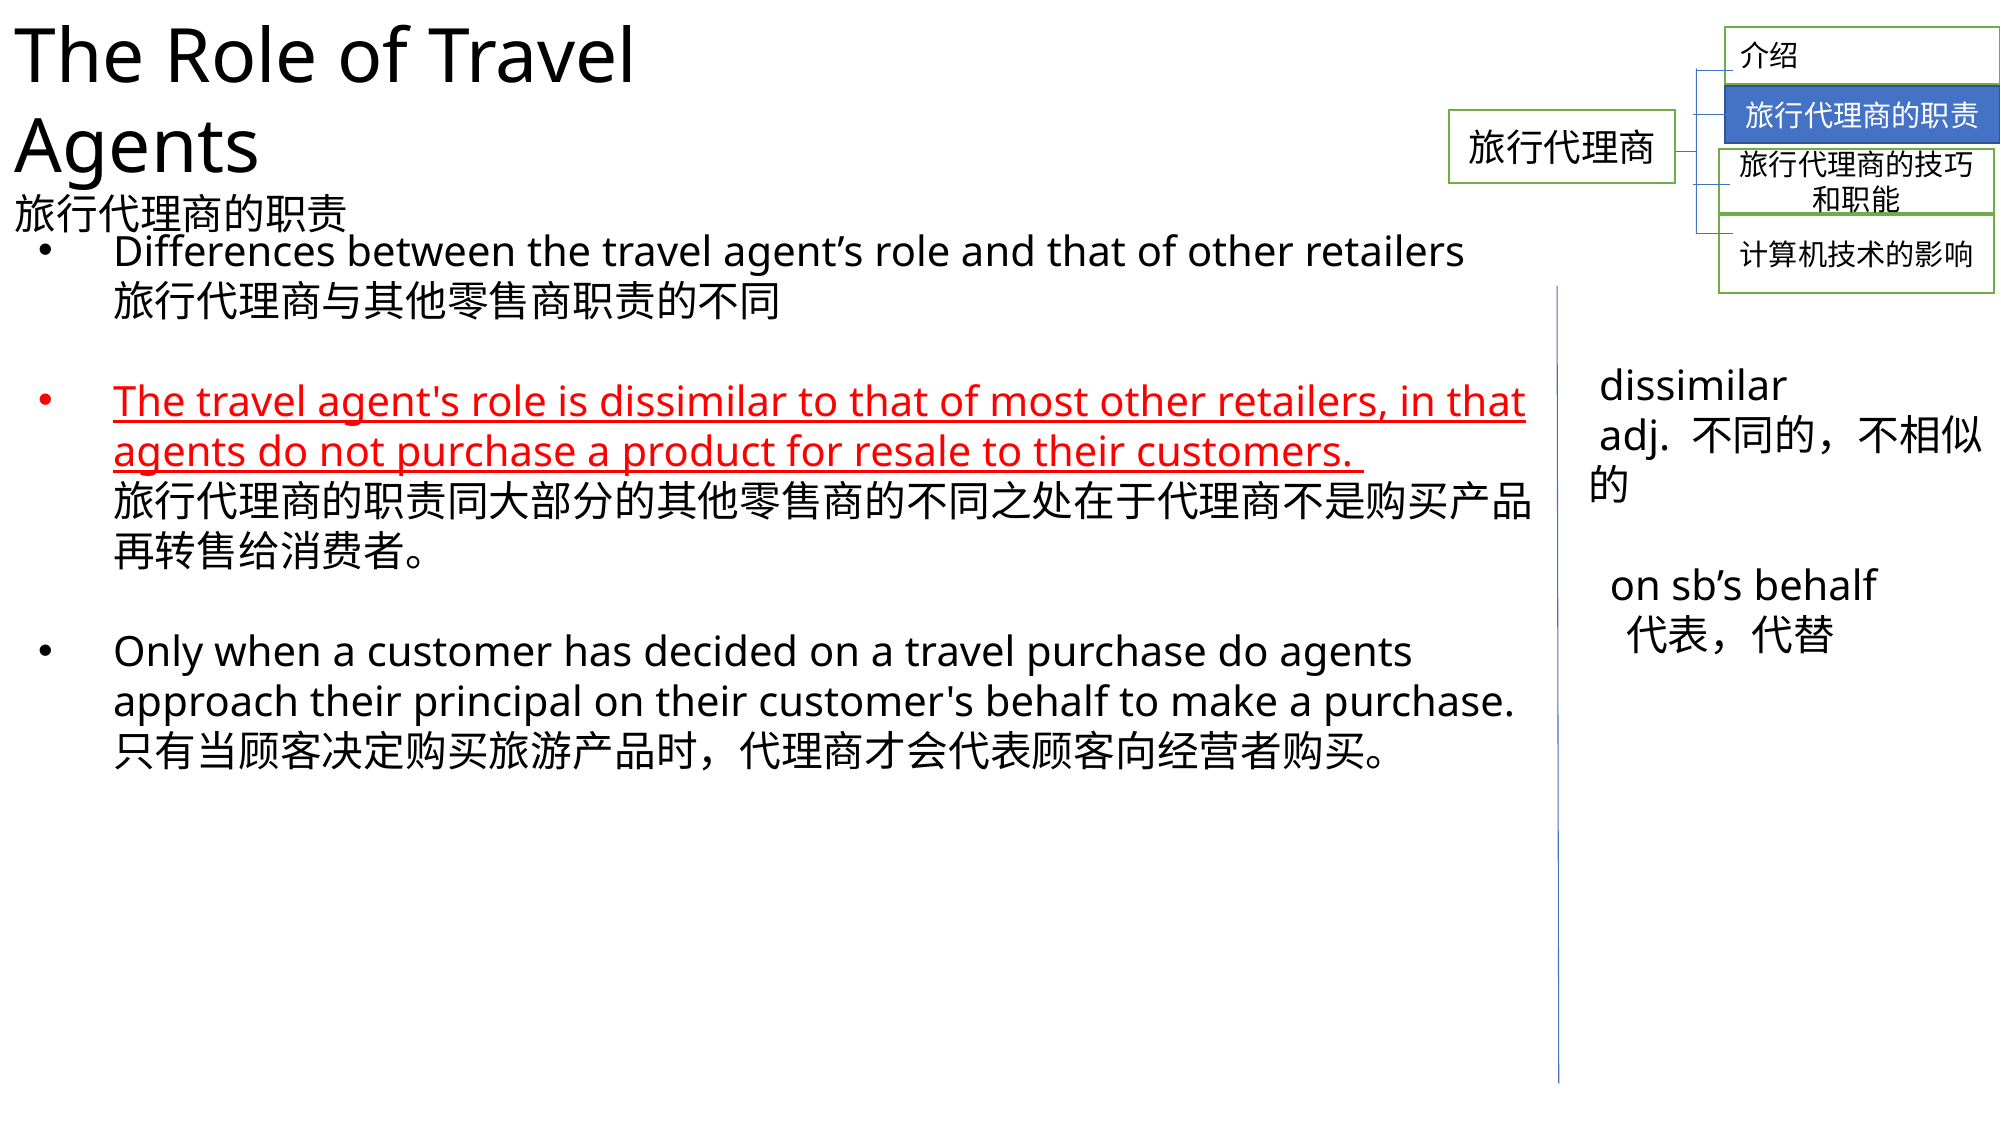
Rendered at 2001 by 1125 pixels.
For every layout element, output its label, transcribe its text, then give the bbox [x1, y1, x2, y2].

text_box 旅行代理商的技巧和职能 [1718, 148, 1995, 214]
text_box The Role of Travel Agents 旅行代理商的职责 [0, 0, 881, 245]
text_box 旅行代理商 [1448, 109, 1676, 184]
text_box 计算机技术的影响 [1718, 214, 1995, 294]
text_box 介绍 [1724, 26, 2000, 85]
text_box 旅行代理商的职责 [1724, 85, 2000, 144]
text_box dissimilar adj. 不同的，不相似的 on sb’s behalf 代表，代替 [1573, 351, 2000, 717]
text_box Differences between the travel agent’s role and that of other retailers 旅行代理商与其他零售商职责的不同 The travel agent's role is dissimilar to that of most other retailers, in that agents do not purchase a product for resale to their customers. 旅行代理商的职责同大部分的其他零售商的不同之处在于代理商不是购买产品再转售给消费者。 Only when a customer has decided on a travel purchase do agents approach their principal on their customer's behalf to make a purchase. 只有当顾客决定购买旅游产品时，代理商才会代表顾客向经营者购买。 [23, 217, 1564, 783]
